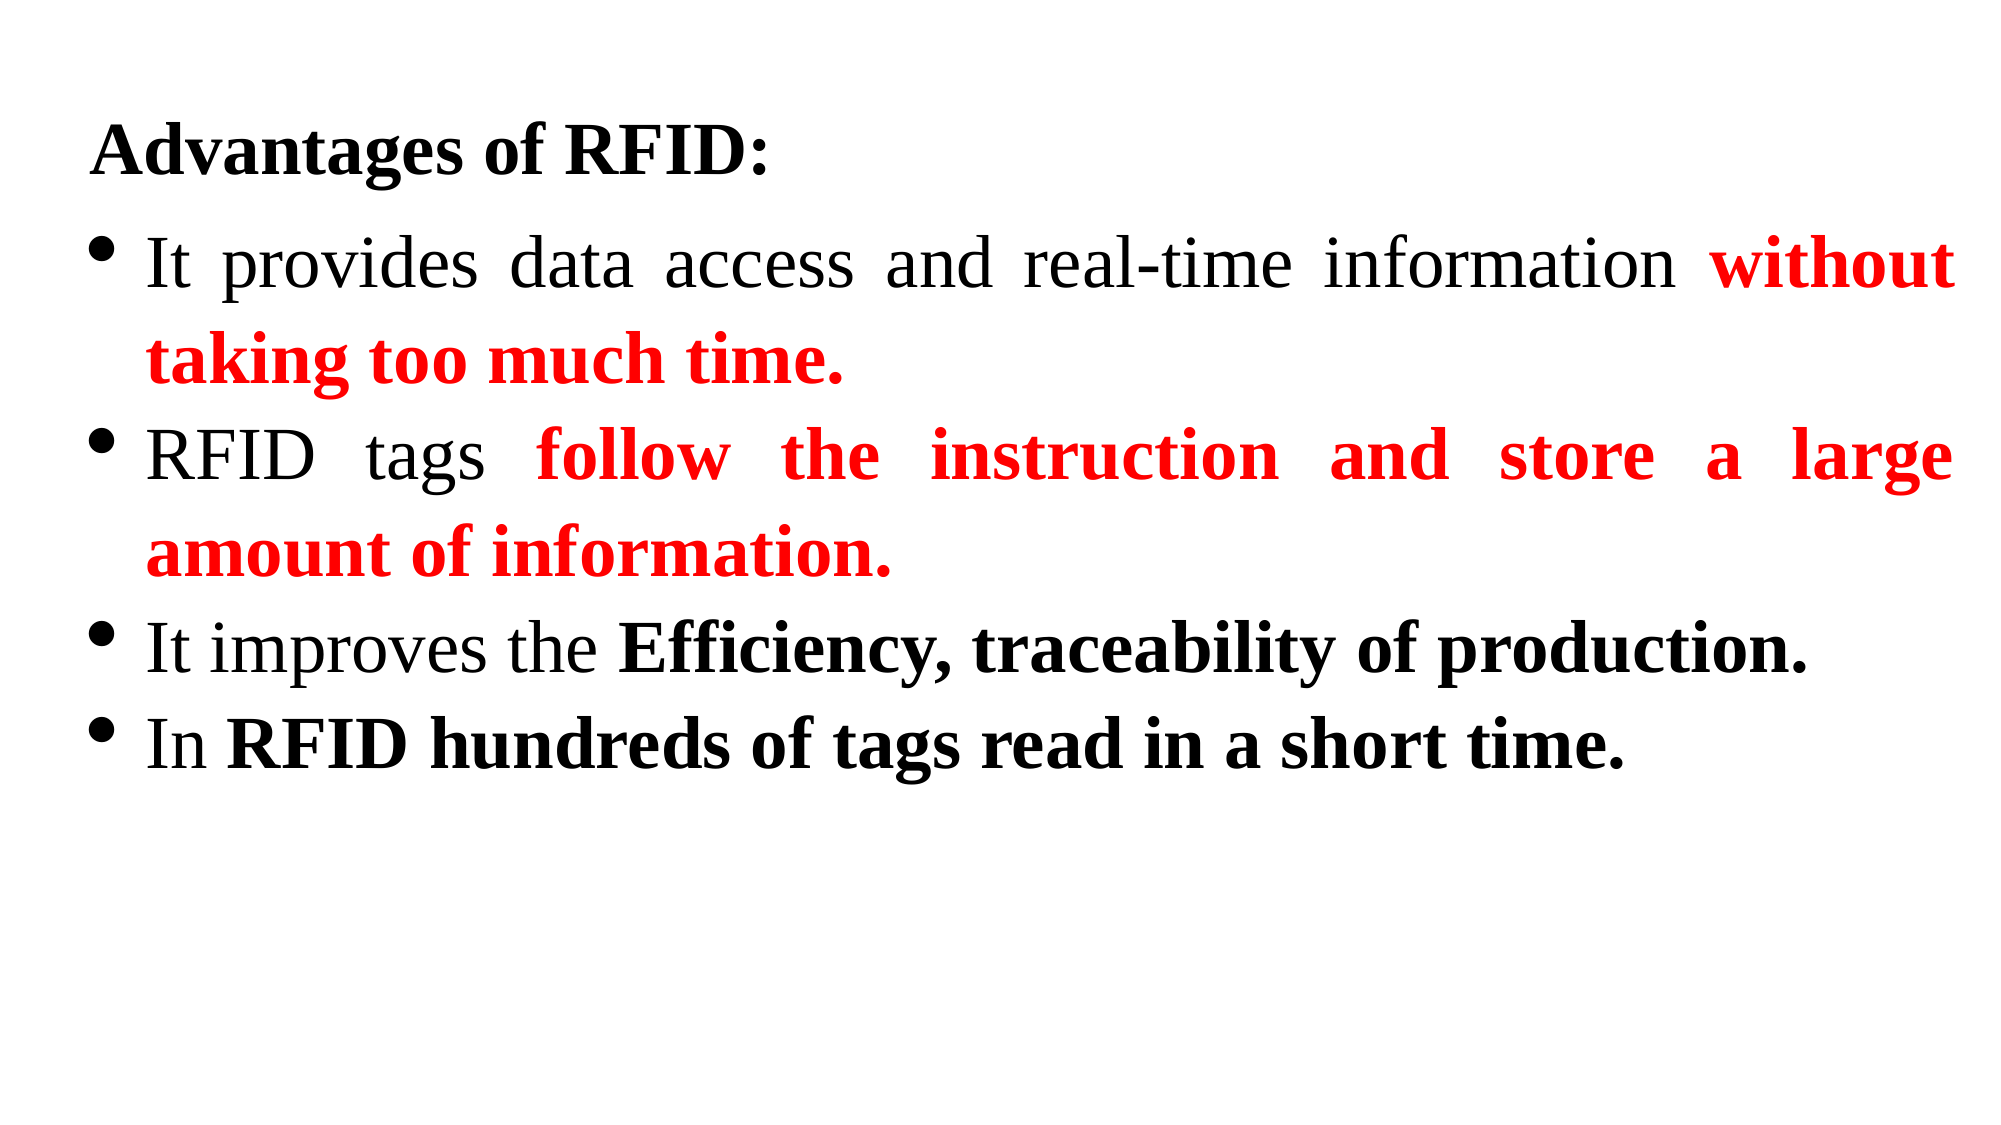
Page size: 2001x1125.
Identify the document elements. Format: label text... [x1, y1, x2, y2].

text_box Advantages of RFID: It provides data access and real-time information without taking too much time. RFID tags follow the instruction and store a large amount of information. It improves the Efficiency, traceability of production. In RFID hundreds of tags read in a short time. [74, 85, 1971, 792]
